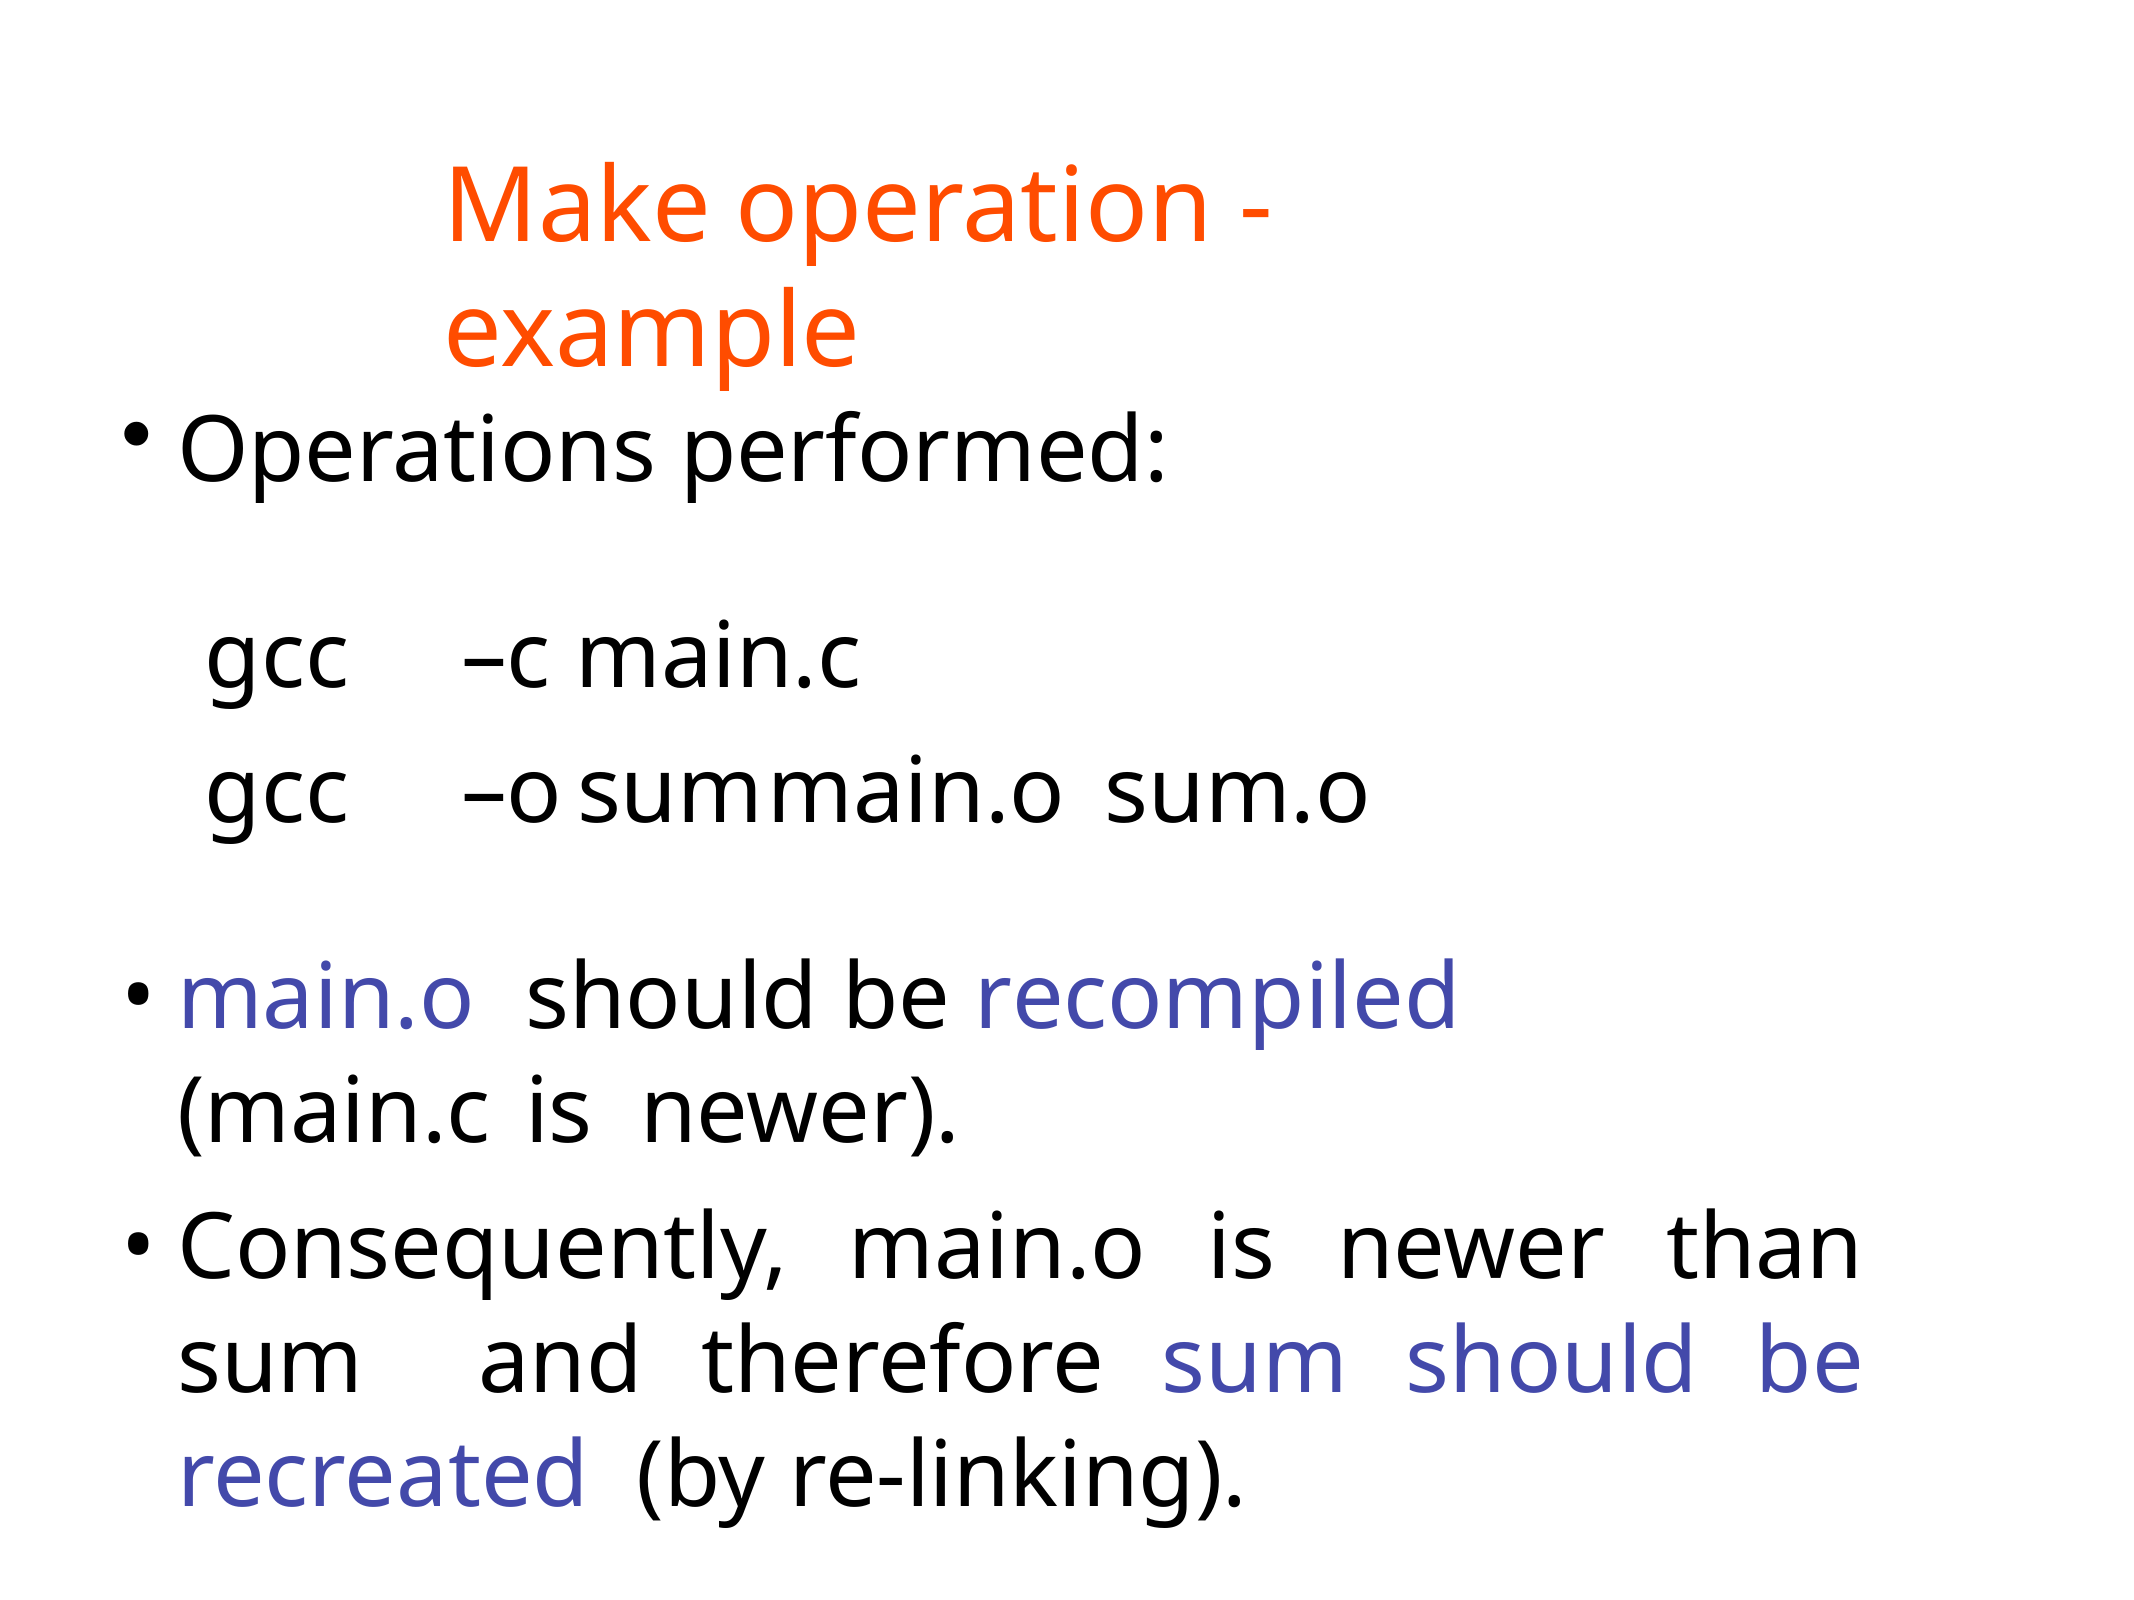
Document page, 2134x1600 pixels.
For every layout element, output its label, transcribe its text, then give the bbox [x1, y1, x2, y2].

title Make operation - example [441, 137, 1694, 389]
text_box Operations performed: gcc –c main.c gcc –o sum main.o sum.o main.o should be recompiled (main.c is newer). Consequently, main.o is newer than sum and therefore sum should be recreated (by re-linking). [119, 389, 1865, 1526]
